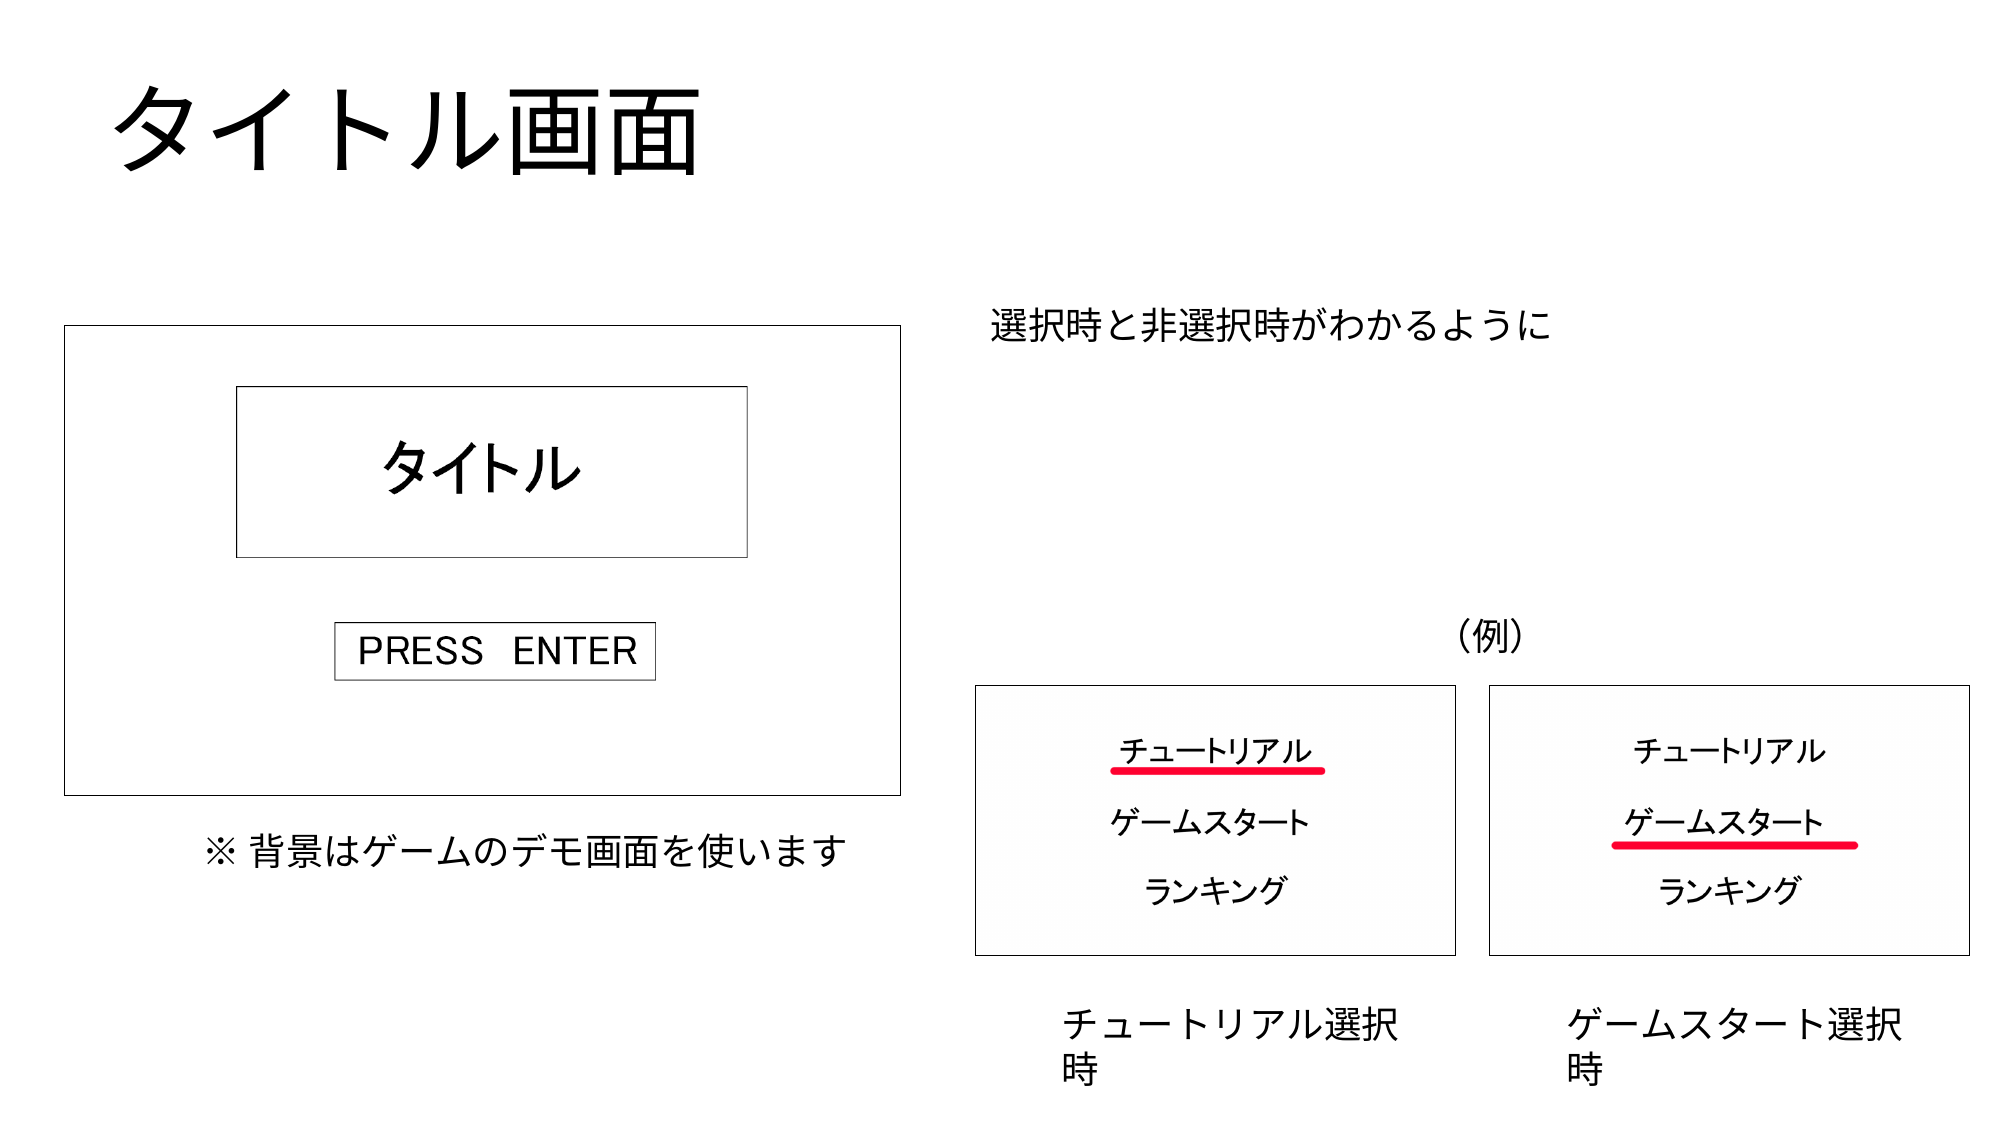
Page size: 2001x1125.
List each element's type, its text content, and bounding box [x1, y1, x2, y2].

picture [64, 325, 901, 796]
text_box （例） [1419, 605, 1571, 666]
text_box 選択時と非選択時がわかるように [975, 295, 1713, 355]
picture [975, 685, 1456, 956]
text_box チュートリアル選択時 [1047, 993, 1420, 1098]
text_box ※背景はゲームのデモ画面を使います [187, 820, 941, 880]
text_box タイトル画面 [90, 59, 1010, 195]
text_box ゲームスタート選択時 [1551, 993, 1947, 1098]
picture [1489, 685, 1970, 956]
